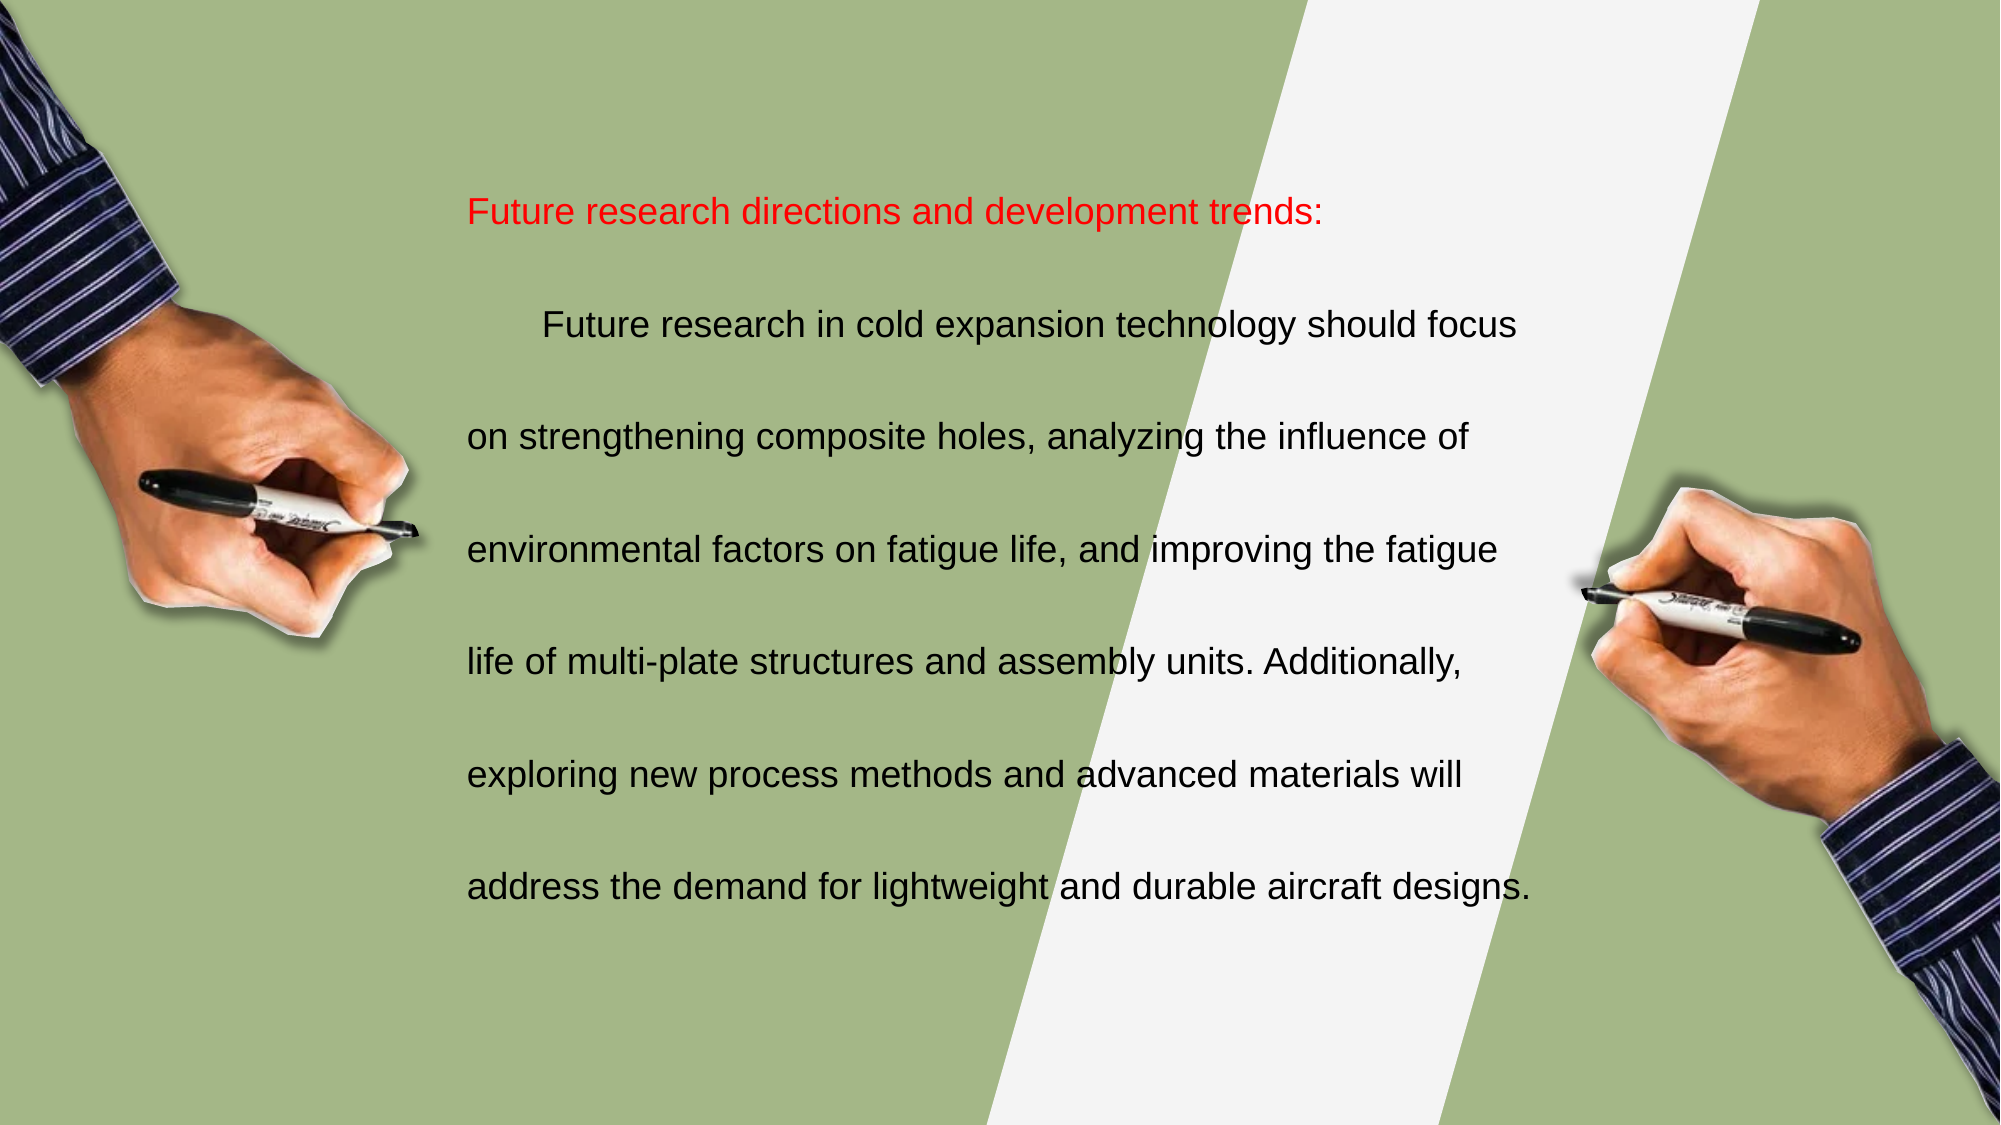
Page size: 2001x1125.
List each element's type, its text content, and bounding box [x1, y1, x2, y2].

picture [0, 0, 419, 638]
text_box Future research directions and development trends: Future research in cold expansion technology should focus on strengthening composite holes, analyzing the influence of environmental factors on fatigue life, and improving the fatigue life of multi-plate structures and assembly units. Additionally, exploring new process methods and advanced materials will address the demand for lightweight and durable aircraft designs. [452, 112, 1563, 1125]
picture [1580, 487, 2001, 1125]
text_box [1274, 0, 1761, 693]
